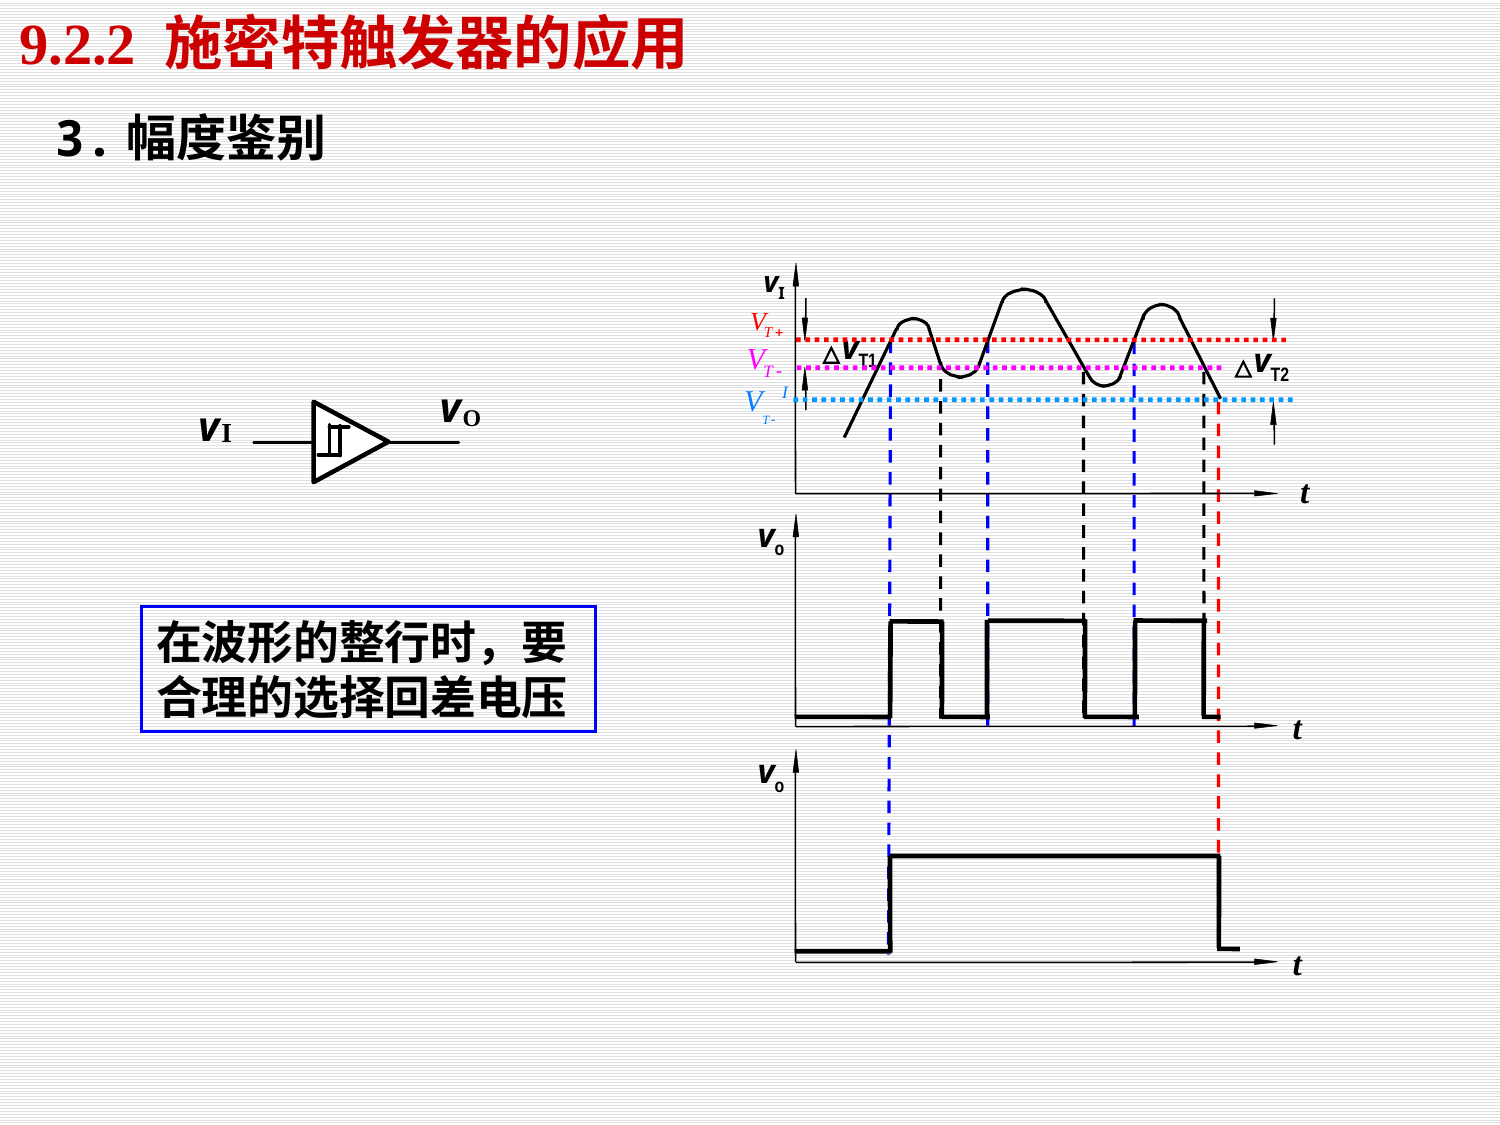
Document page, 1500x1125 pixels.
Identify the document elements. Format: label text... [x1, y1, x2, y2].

text_box [1254, 490, 1278, 497]
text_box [794, 855, 1240, 953]
text_box [1254, 722, 1278, 729]
text_box [1002, 289, 1024, 304]
text_box [1020, 289, 1046, 303]
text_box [744, 338, 791, 379]
text_box t [1285, 462, 1330, 523]
text_box t [1277, 698, 1322, 759]
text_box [1235, 298, 1307, 445]
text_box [888, 719, 1135, 855]
text_box [792, 514, 799, 537]
text_box 在波形的整行时，要合理的选择回差电压 [141, 606, 596, 732]
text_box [801, 298, 895, 411]
text_box [792, 749, 799, 773]
text_box t [1277, 934, 1322, 996]
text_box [888, 340, 1135, 619]
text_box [940, 371, 1204, 619]
text_box 9.2.2 施密特触发器的应用 [4, 0, 713, 86]
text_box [748, 304, 788, 344]
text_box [742, 379, 796, 430]
text_box vo [742, 506, 800, 567]
text_box [1158, 304, 1180, 320]
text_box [794, 619, 1221, 719]
text_box [1254, 958, 1278, 965]
text_box [896, 319, 913, 331]
text_box [910, 318, 930, 330]
text_box 3.幅度鉴别 [9, 94, 343, 180]
text_box vI [748, 255, 800, 311]
text_box [1142, 305, 1161, 320]
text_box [188, 345, 549, 527]
text_box vo [742, 742, 800, 804]
text_box [792, 263, 799, 287]
